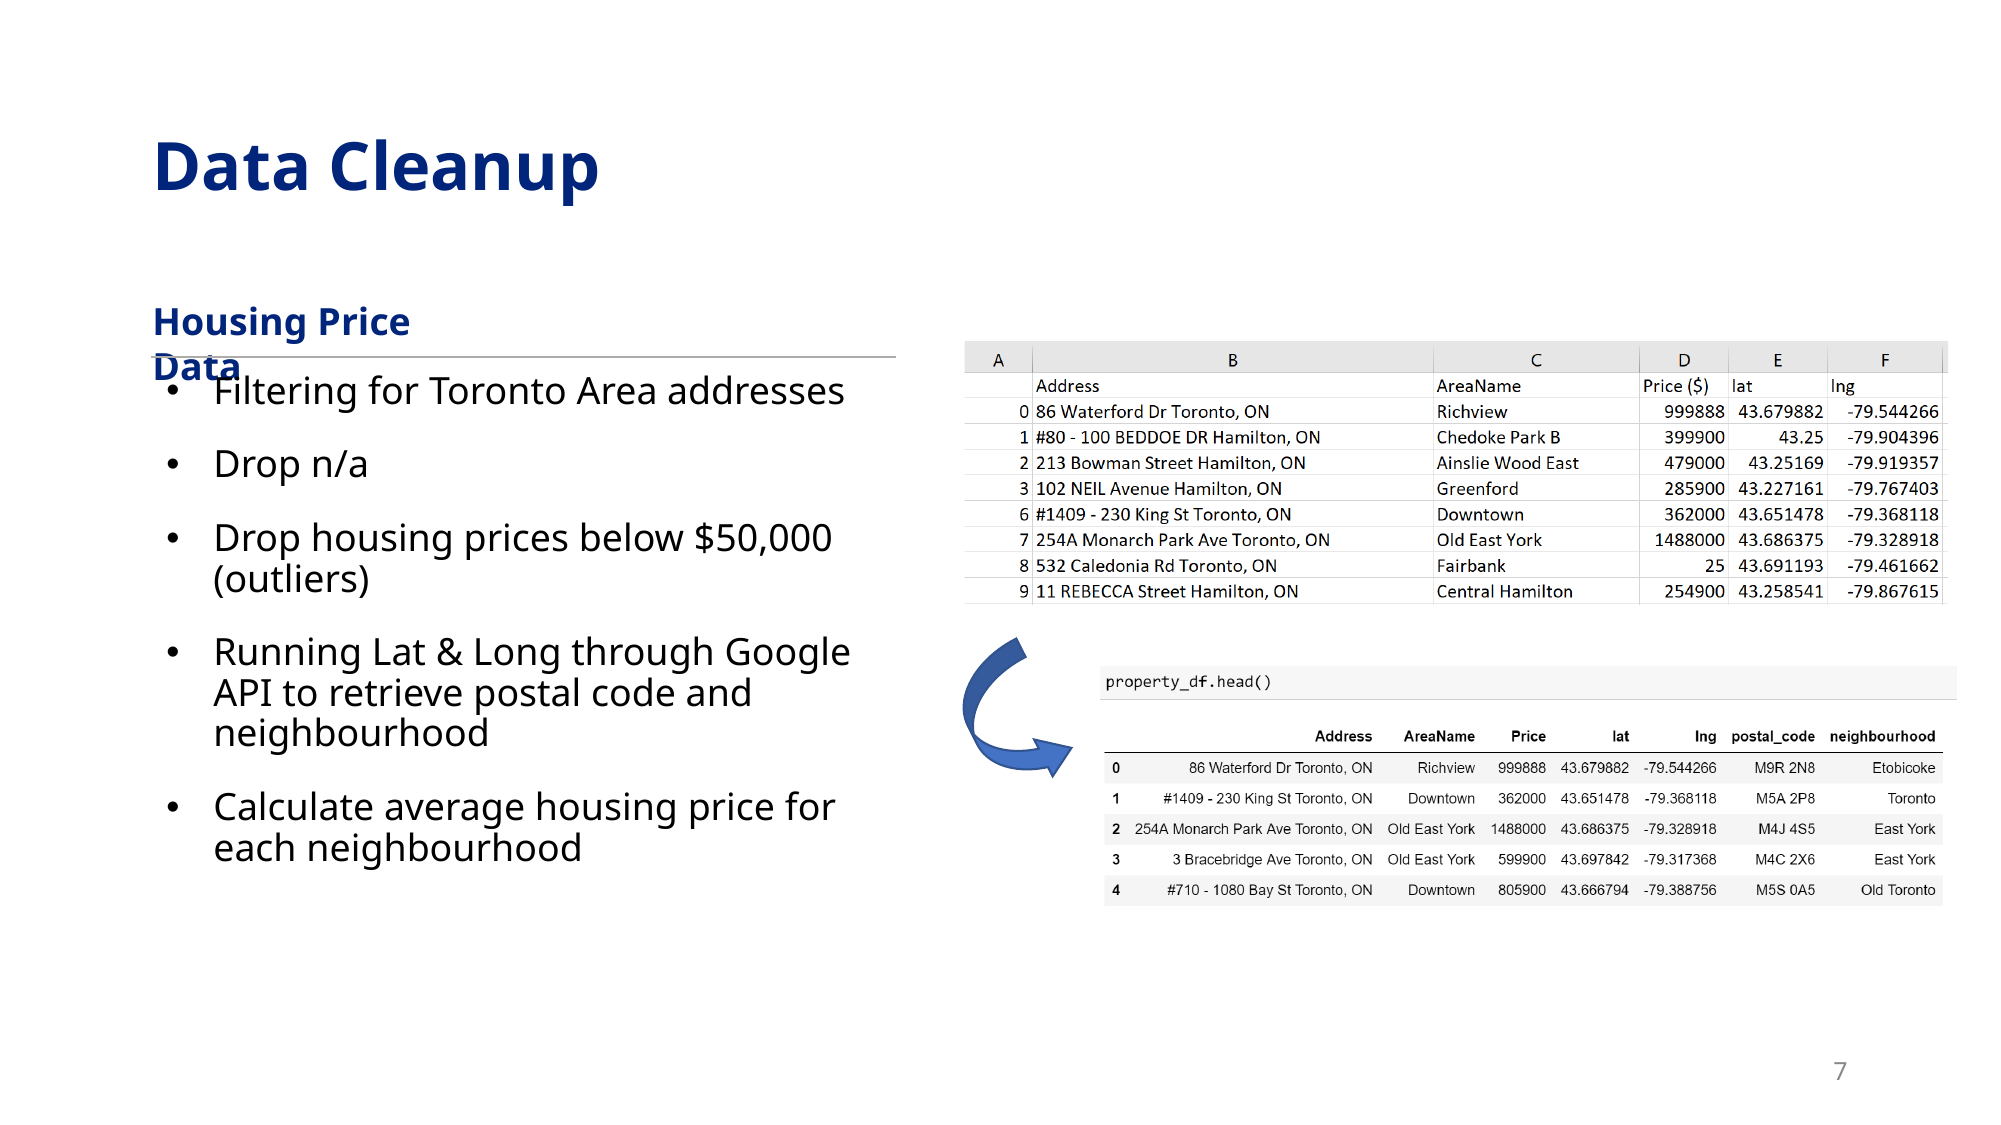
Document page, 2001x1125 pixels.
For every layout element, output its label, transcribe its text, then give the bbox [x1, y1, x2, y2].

title Data Cleanup [137, 59, 1257, 278]
picture [1099, 666, 1957, 919]
text_box Filtering for Toronto Area addresses Drop n/a Drop housing prices below $50,000 (outliers) Running Lat & Long through Google API to retrieve postal code and neighbourhood Calculate average housing price for each neighbourhood [151, 364, 924, 975]
text_box Housing Price Data [137, 290, 517, 352]
slide_number 7 [1412, 1042, 1863, 1103]
text_box [963, 638, 1072, 777]
picture [964, 341, 1949, 605]
